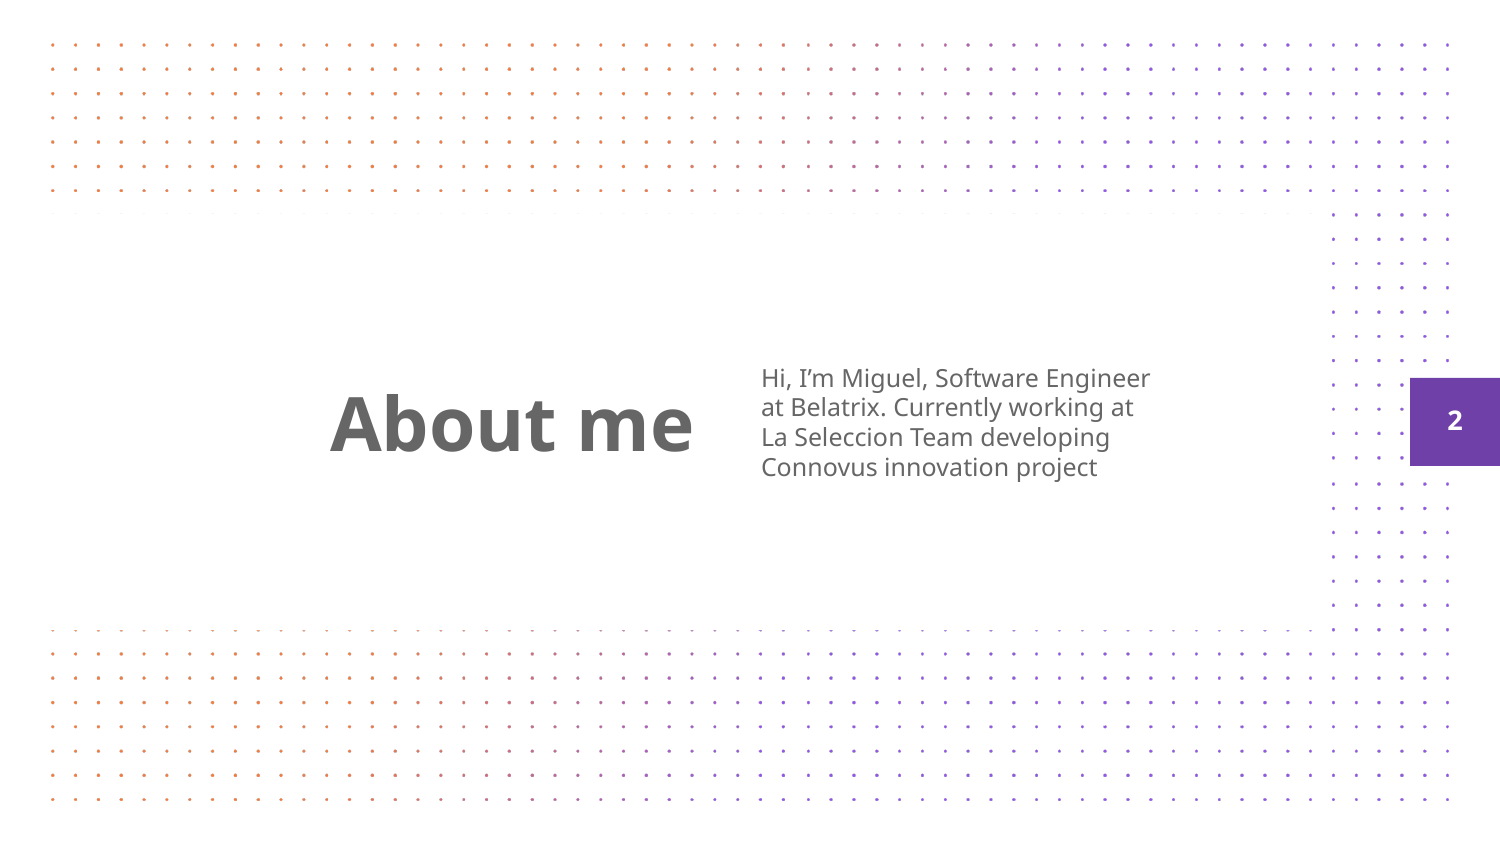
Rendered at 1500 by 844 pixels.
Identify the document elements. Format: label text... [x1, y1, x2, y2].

subtitle Hi, I’m Miguel, Software Engineer at Belatrix. Currently working at La Seleccion Team developing Connovus innovation project [746, 377, 1167, 466]
title About me [100, 253, 710, 591]
slide_number 2 [1410, 377, 1500, 466]
picture [51, 43, 1449, 801]
